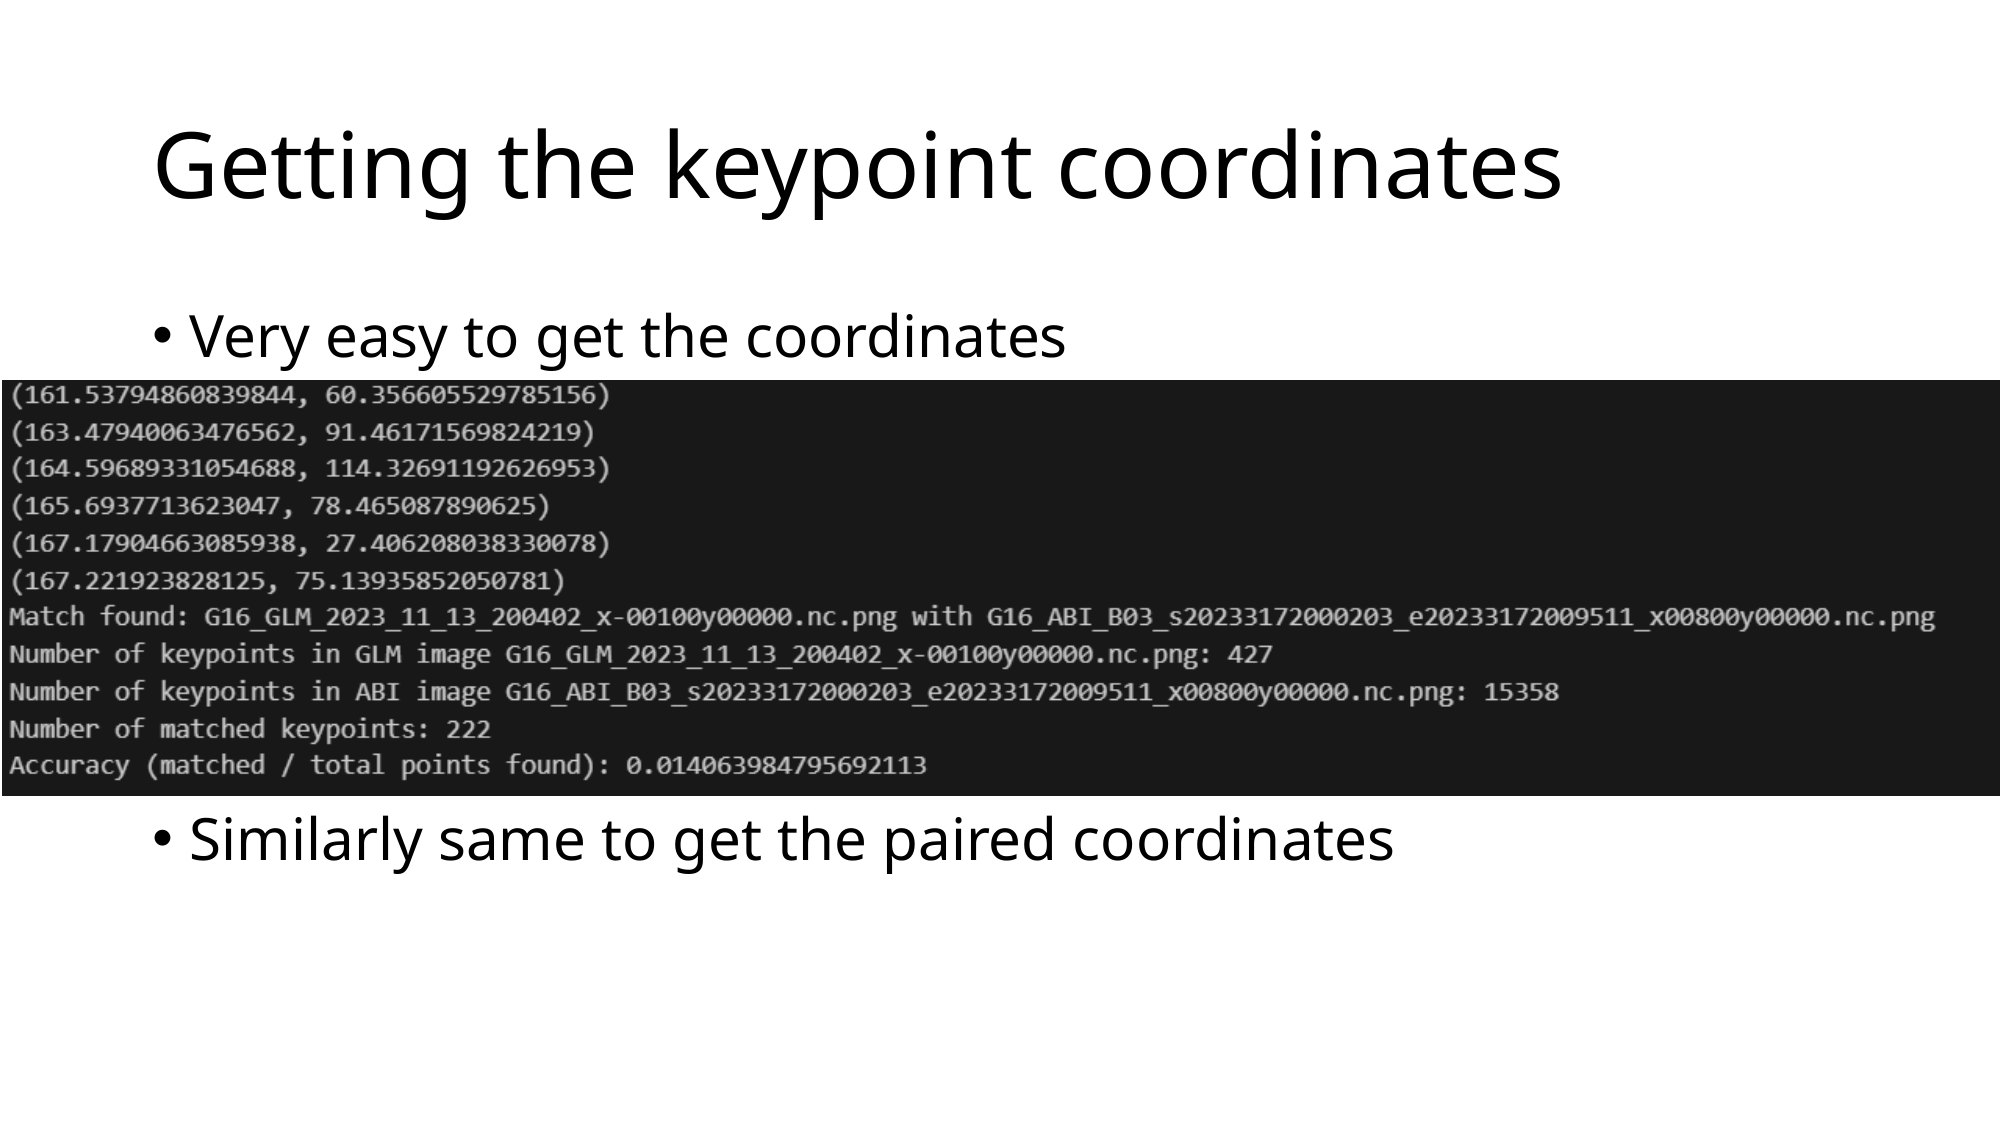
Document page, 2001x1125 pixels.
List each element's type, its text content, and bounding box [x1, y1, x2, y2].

title Getting the keypoint coordinates [137, 59, 1863, 278]
list Very easy to get the coordinates Similarly same to get the paired coordinates [137, 299, 1863, 379]
picture [2, 379, 2000, 797]
list Very easy to get the coordinates Similarly same to get the paired coordinates [137, 797, 1863, 1014]
